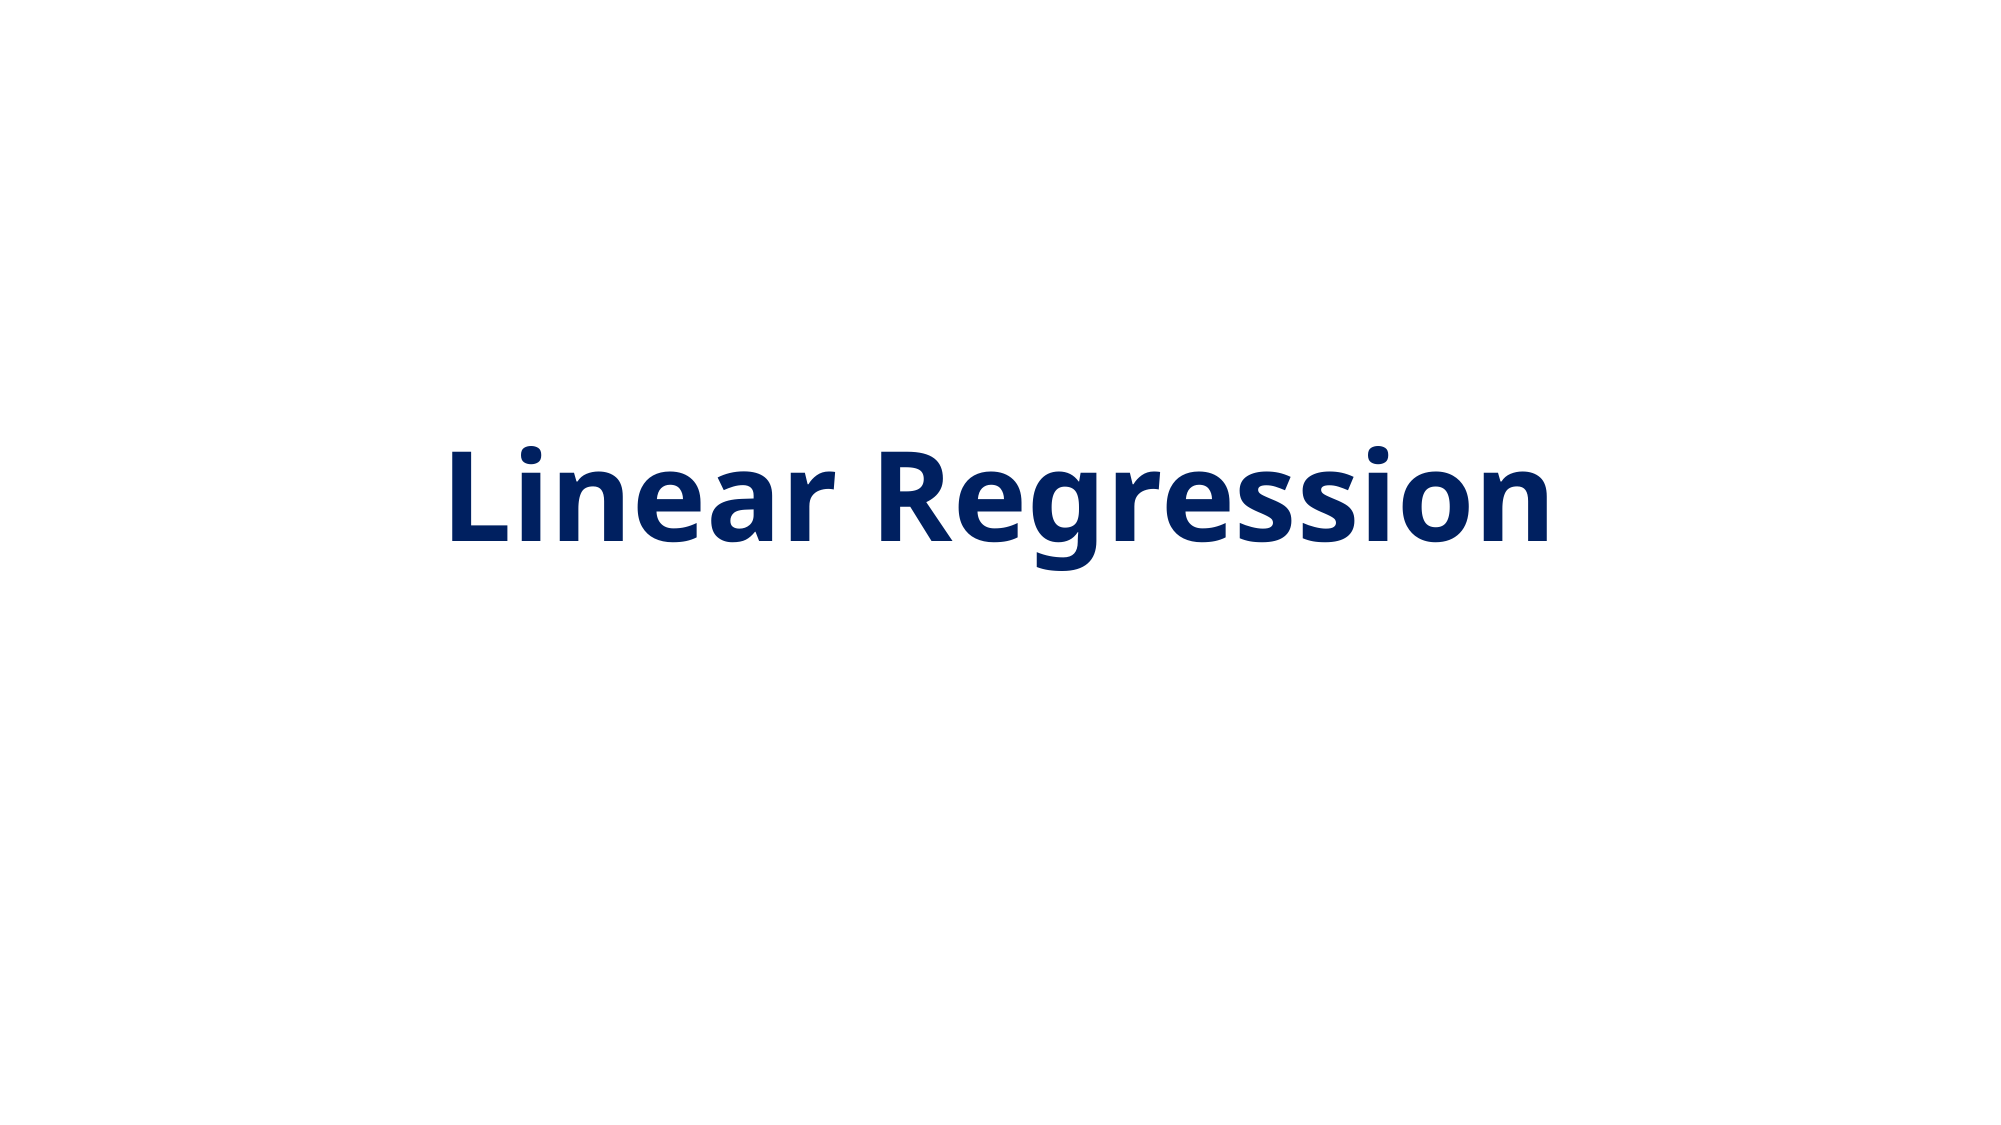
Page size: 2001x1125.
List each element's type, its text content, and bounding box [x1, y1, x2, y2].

title Linear Regression [249, 184, 1750, 576]
